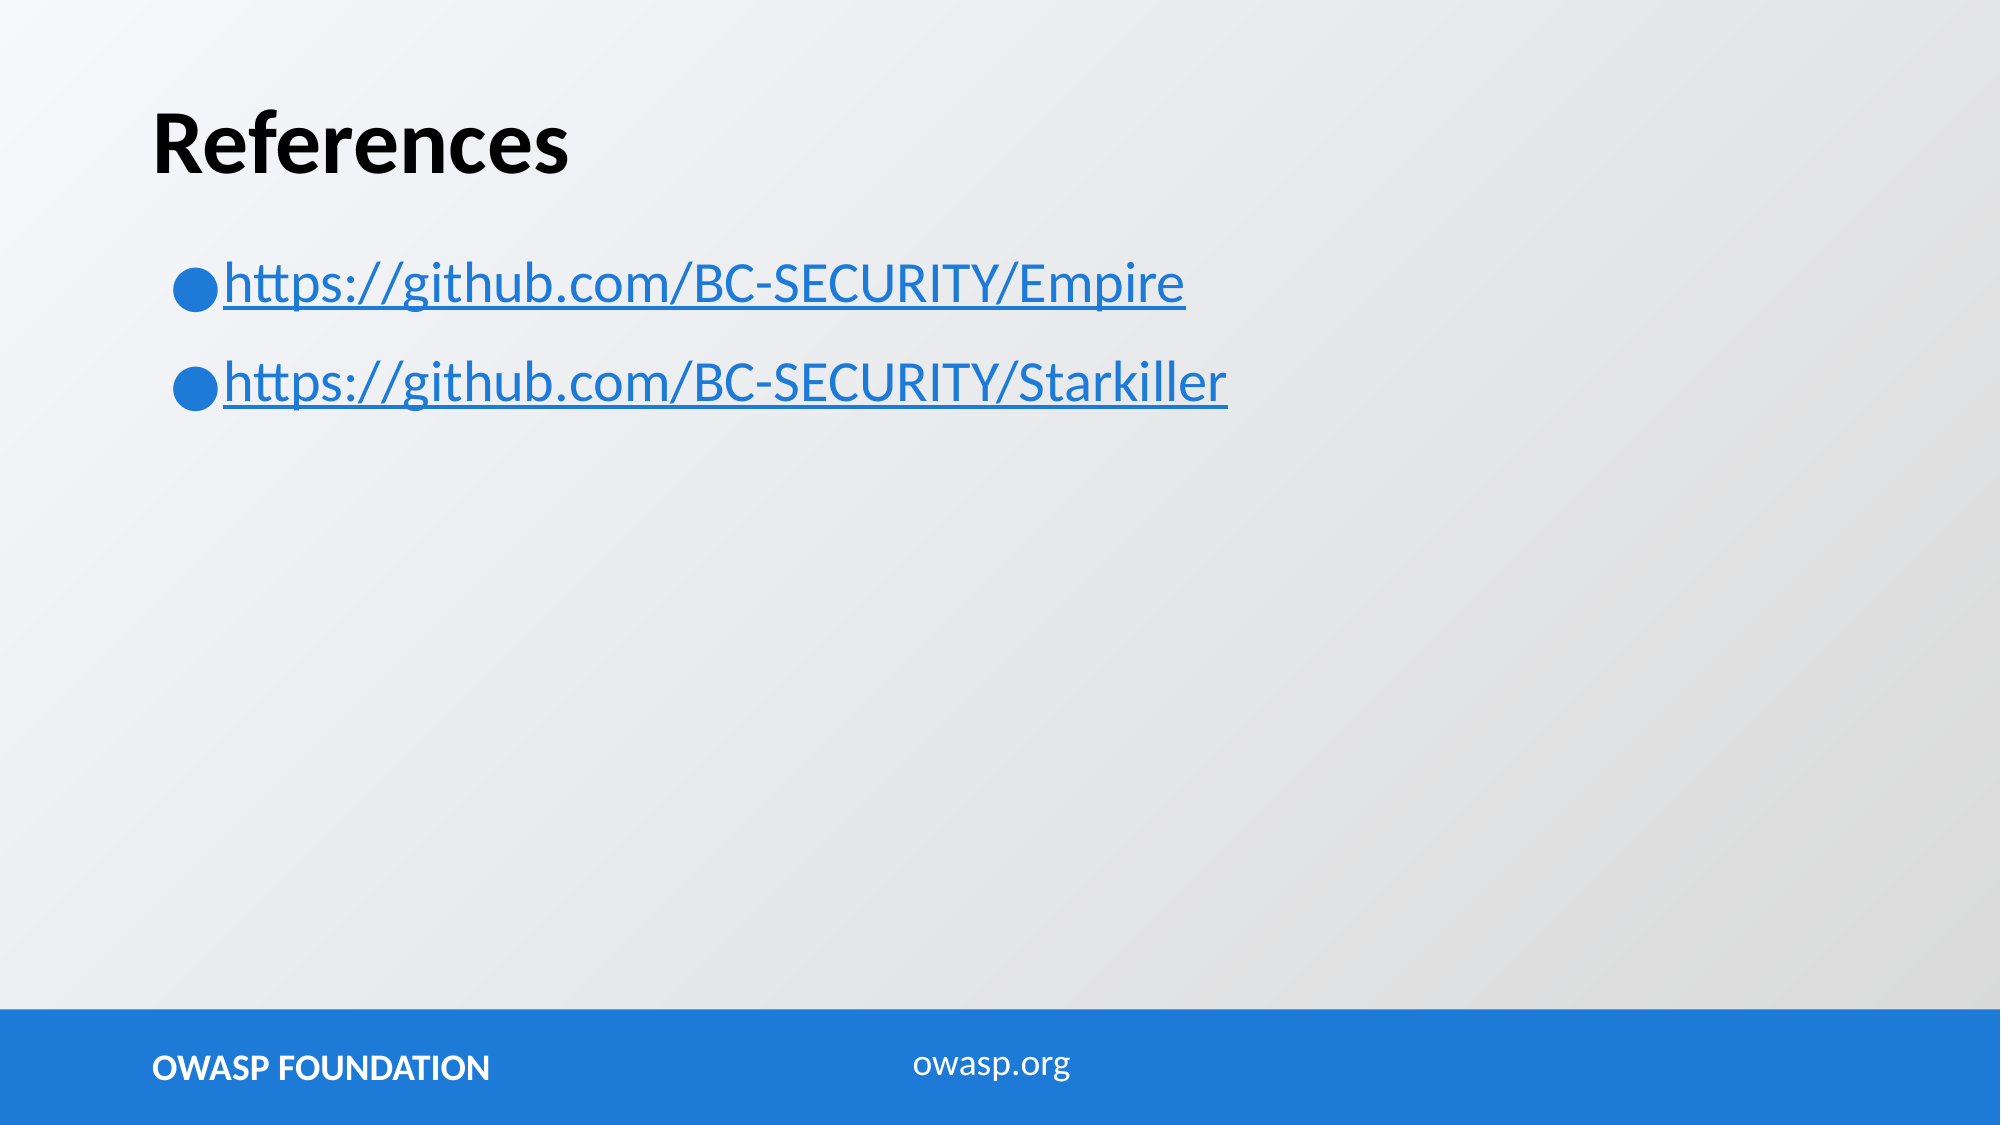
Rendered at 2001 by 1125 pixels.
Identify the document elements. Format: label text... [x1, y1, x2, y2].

text_box https://github.com/BC-SECURITY/Empire https://github.com/BC-SECURITY/Starkiller [137, 236, 1863, 951]
text_box References [137, 35, 1863, 236]
